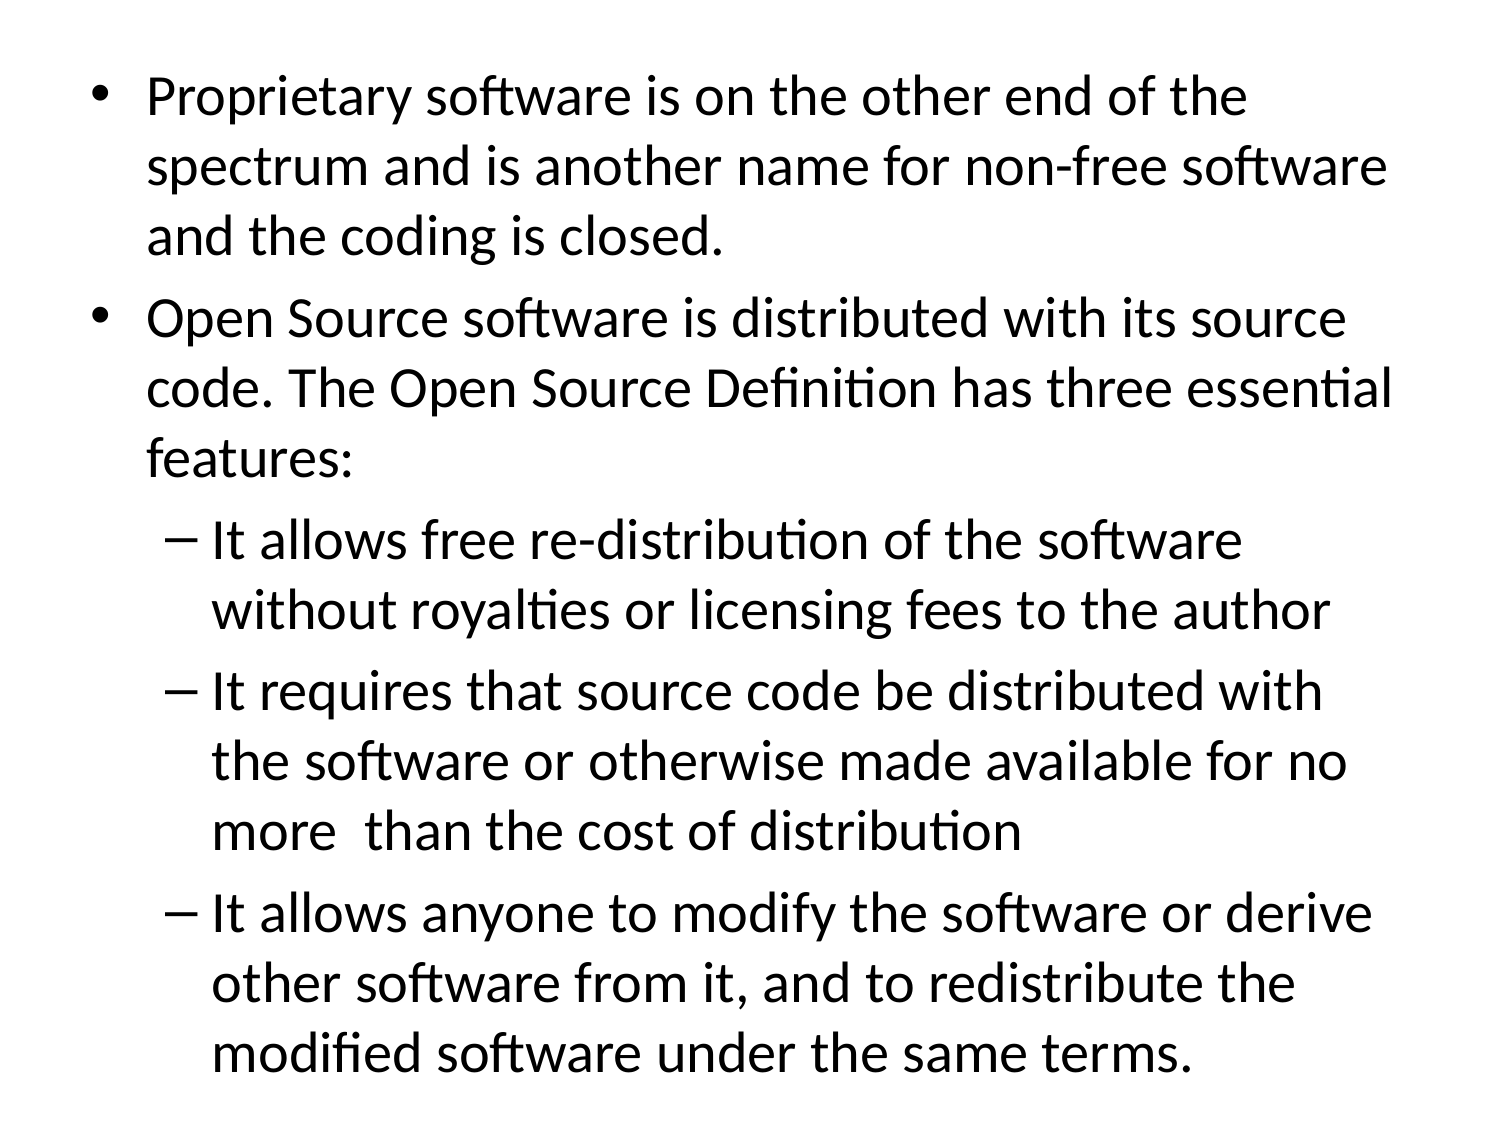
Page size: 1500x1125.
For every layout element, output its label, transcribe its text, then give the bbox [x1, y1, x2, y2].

list Proprietary software is on the other end of the spectrum and is another name for non-free software and the coding is closed. Open Source software is distributed with its source code. The Open Source Definition has three essential features: It allows free re-distribution of the software without royalties or licensing fees to the author It requires that source code be distributed with the software or otherwise made available for no more than the cost of distribution It allows anyone to modify the software or derive other software from it, and to redistribute the modified software under the same terms. [75, 50, 1425, 1063]
